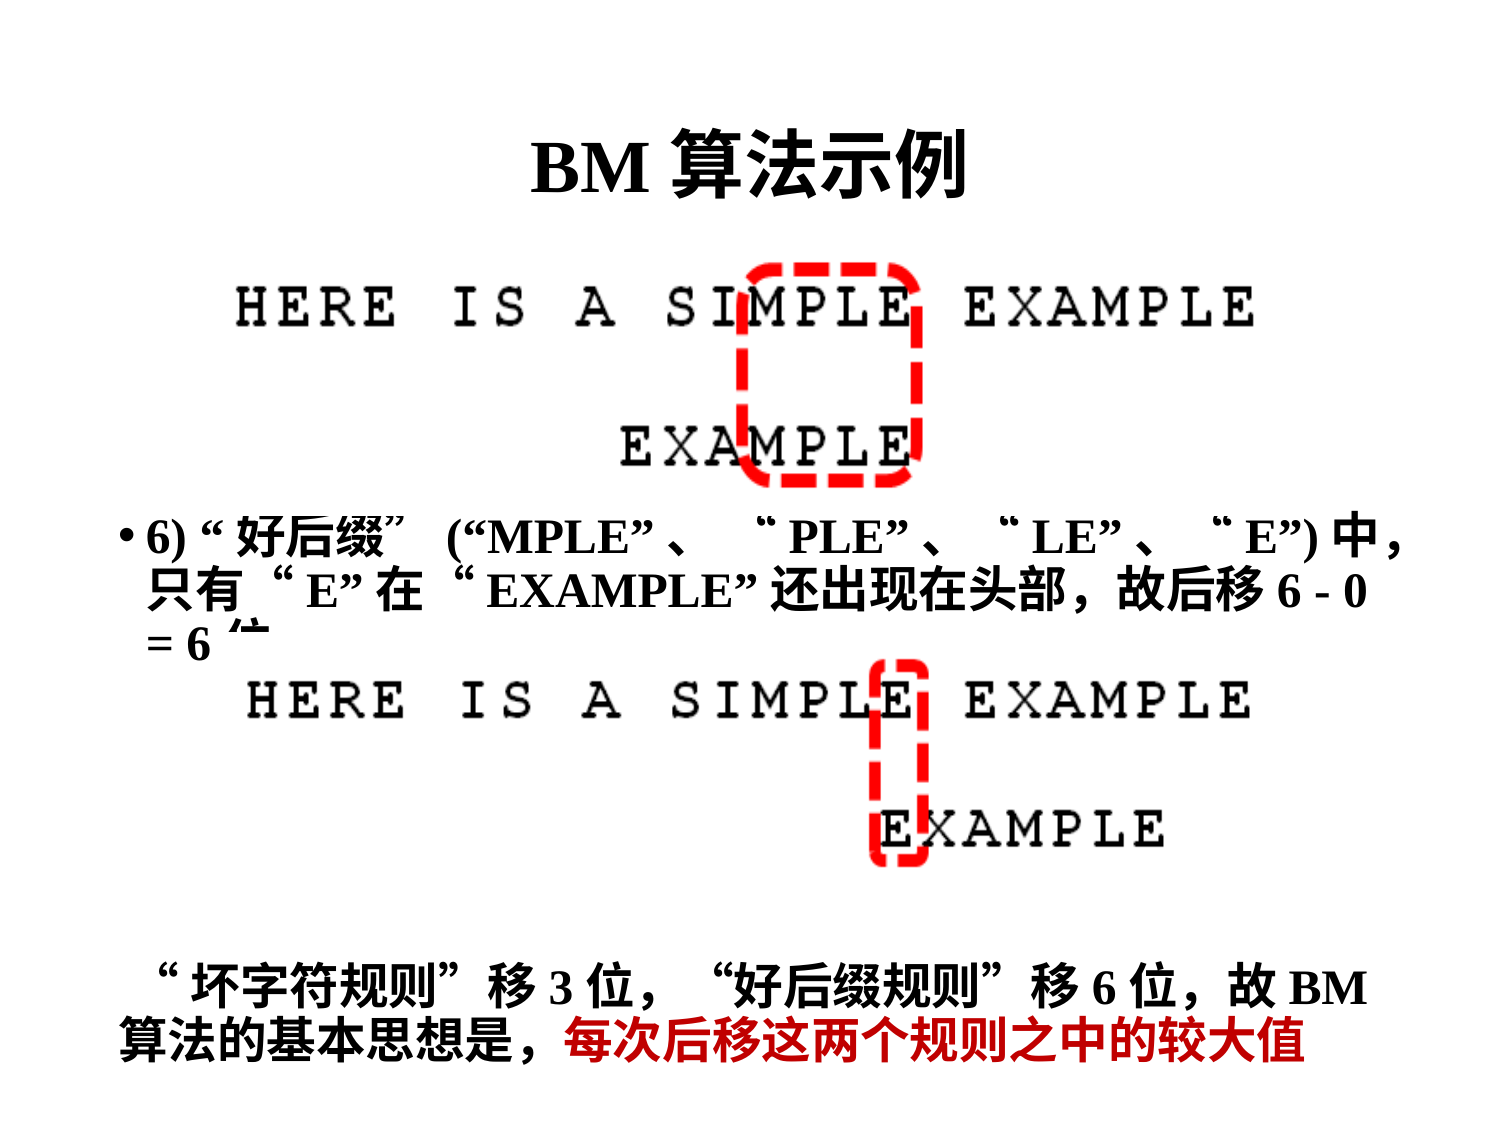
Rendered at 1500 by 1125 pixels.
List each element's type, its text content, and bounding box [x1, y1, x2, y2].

list 6) “好后缀”(“MPLE”、 “PLE”、“LE”、“E”)中，只有“E”在“EXAMPLE”还出现在头部，故后移6 - 0 = 6位 “坏字符规则”移3位，“好后缀规则”移6位，故BM算法的基本思想是，每次后移这两个规则之中的较大值 [103, 503, 1397, 1083]
title BM算法示例 [103, 59, 1397, 278]
picture [218, 632, 1301, 917]
picture [218, 243, 1282, 516]
